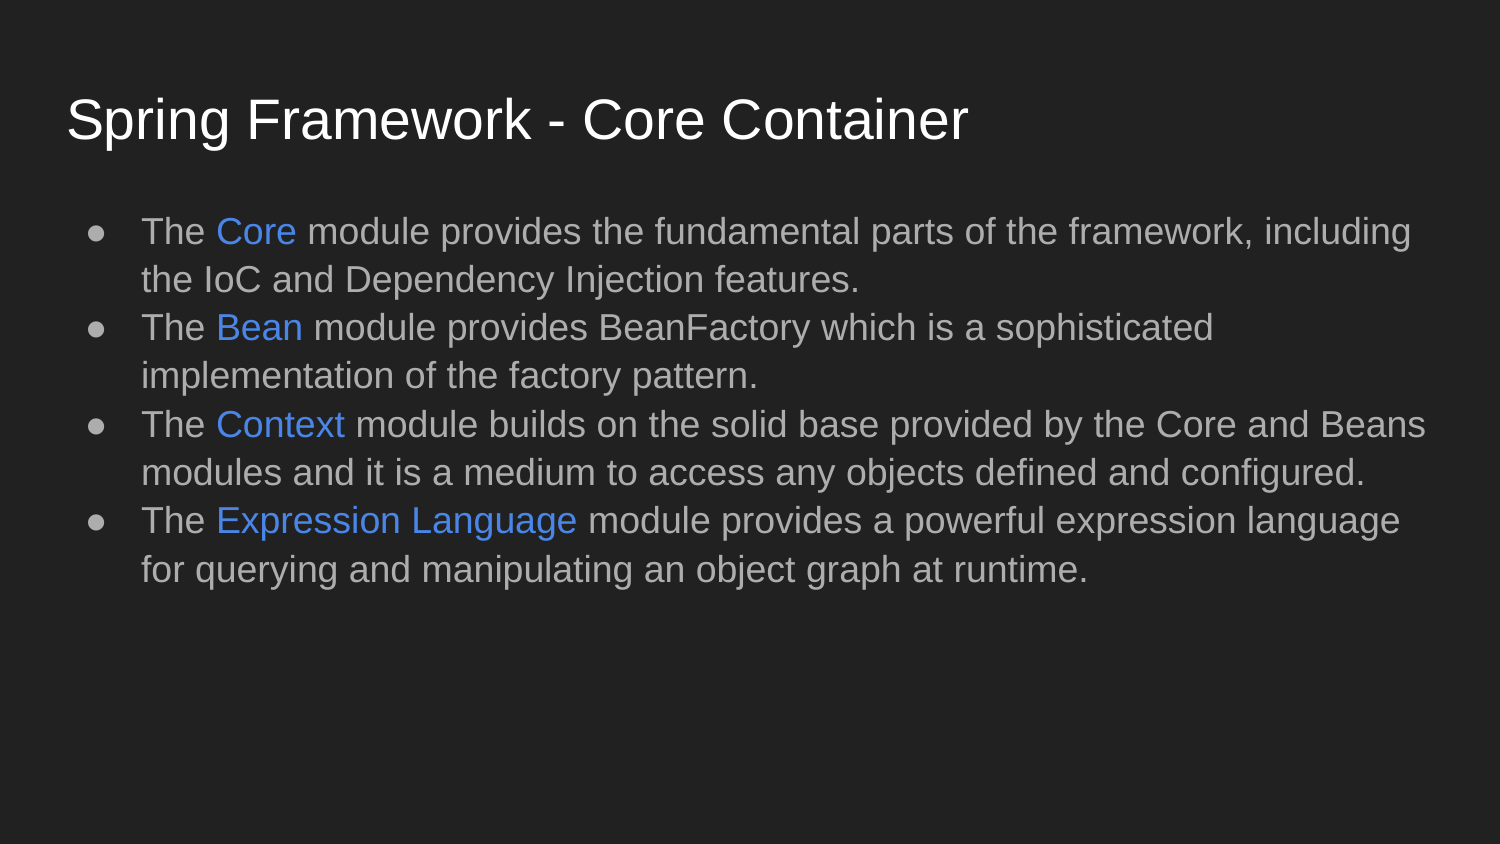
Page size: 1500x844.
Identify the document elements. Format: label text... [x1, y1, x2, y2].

title Spring Framework - Core Container [51, 72, 1449, 167]
list The Core module provides the fundamental parts of the framework, including the IoC and Dependency Injection features. The Bean module provides BeanFactory which is a sophisticated implementation of the factory pattern. The Context module builds on the solid base provided by the Core and Beans modules and it is a medium to access any objects defined and configured. The Expression Language module provides a powerful expression language for querying and manipulating an object graph at runtime. [51, 189, 1449, 750]
